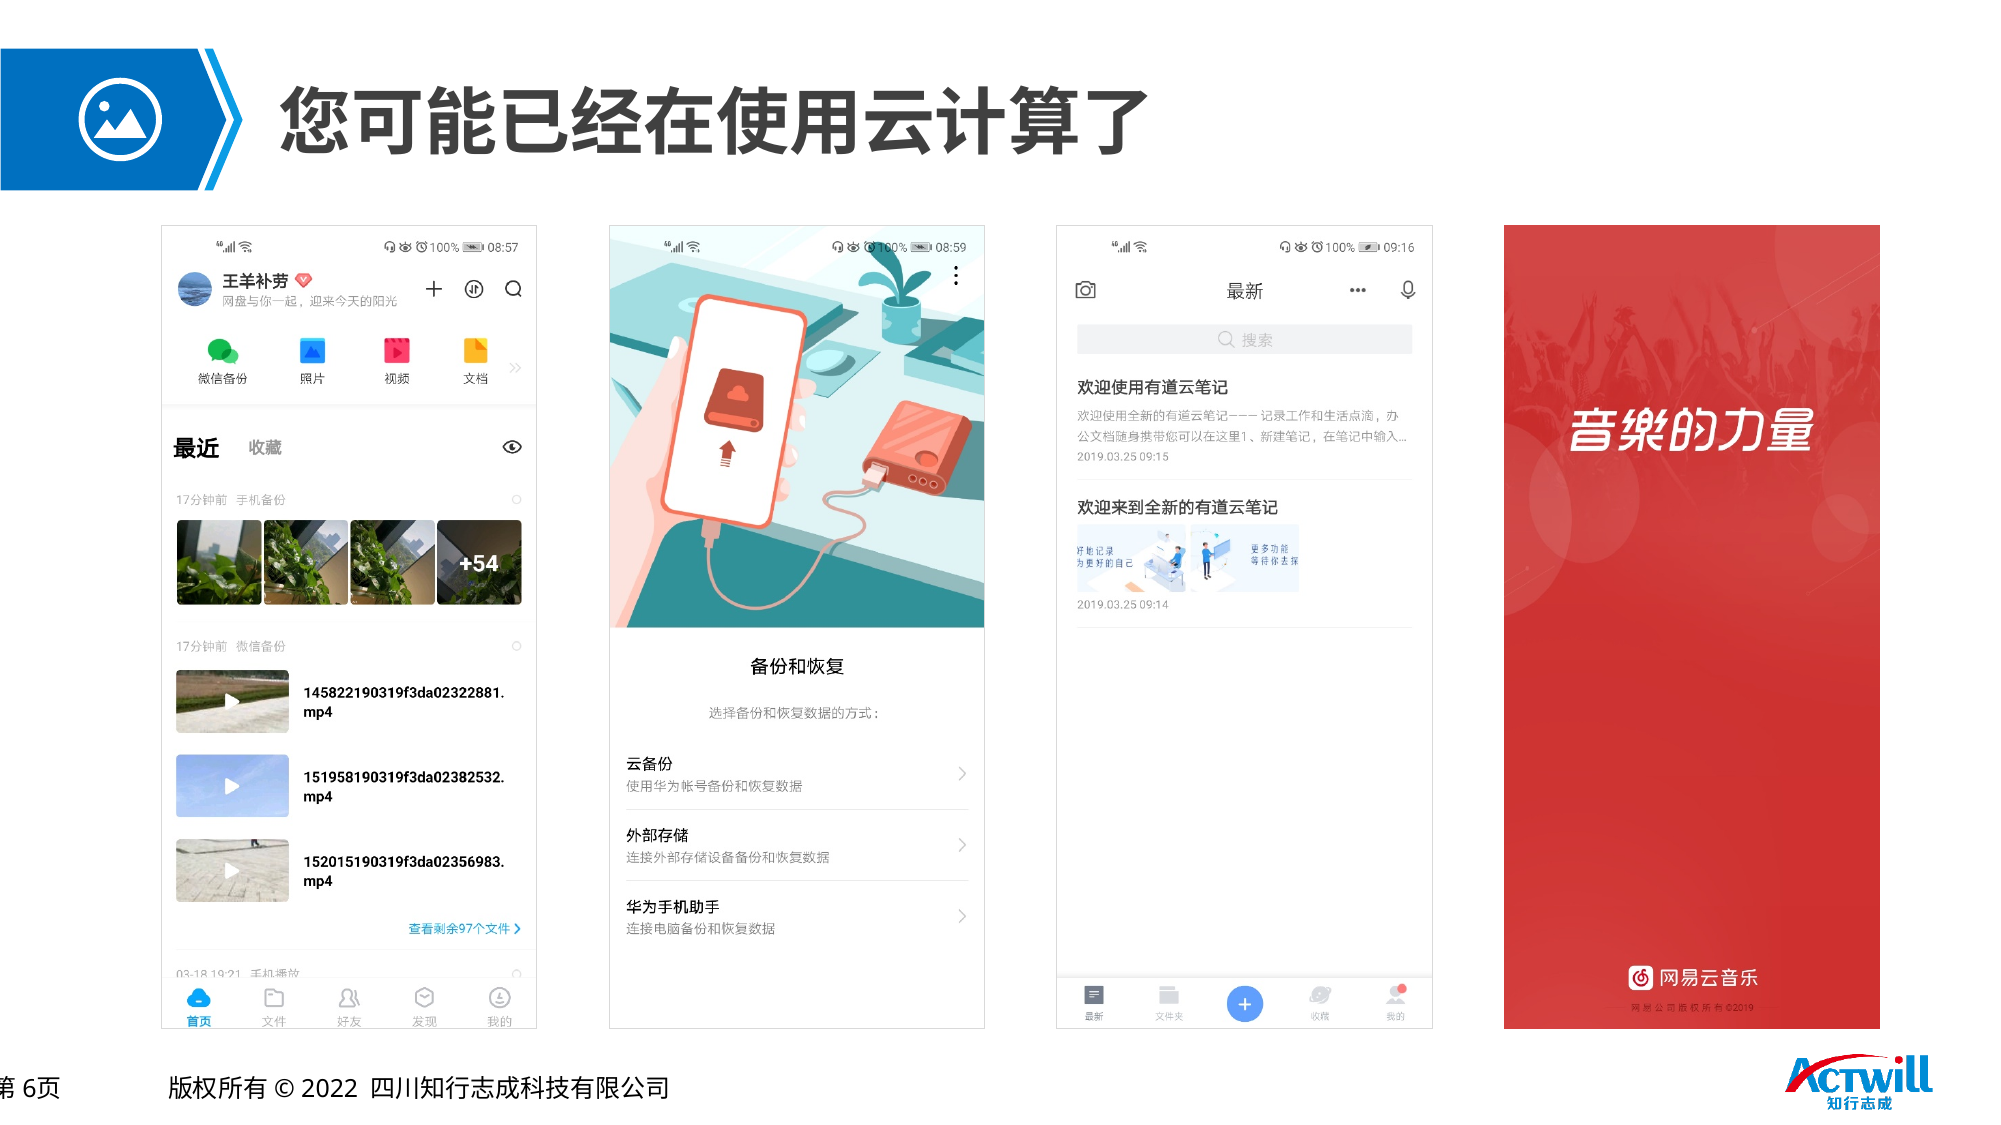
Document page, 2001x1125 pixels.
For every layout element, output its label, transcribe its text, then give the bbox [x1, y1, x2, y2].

picture [161, 225, 537, 1030]
title 您可能已经在使用云计算了 [261, 67, 1875, 173]
picture [1785, 1054, 1933, 1110]
picture [608, 225, 985, 1030]
picture [1056, 225, 1433, 1030]
picture [1504, 225, 1881, 1030]
